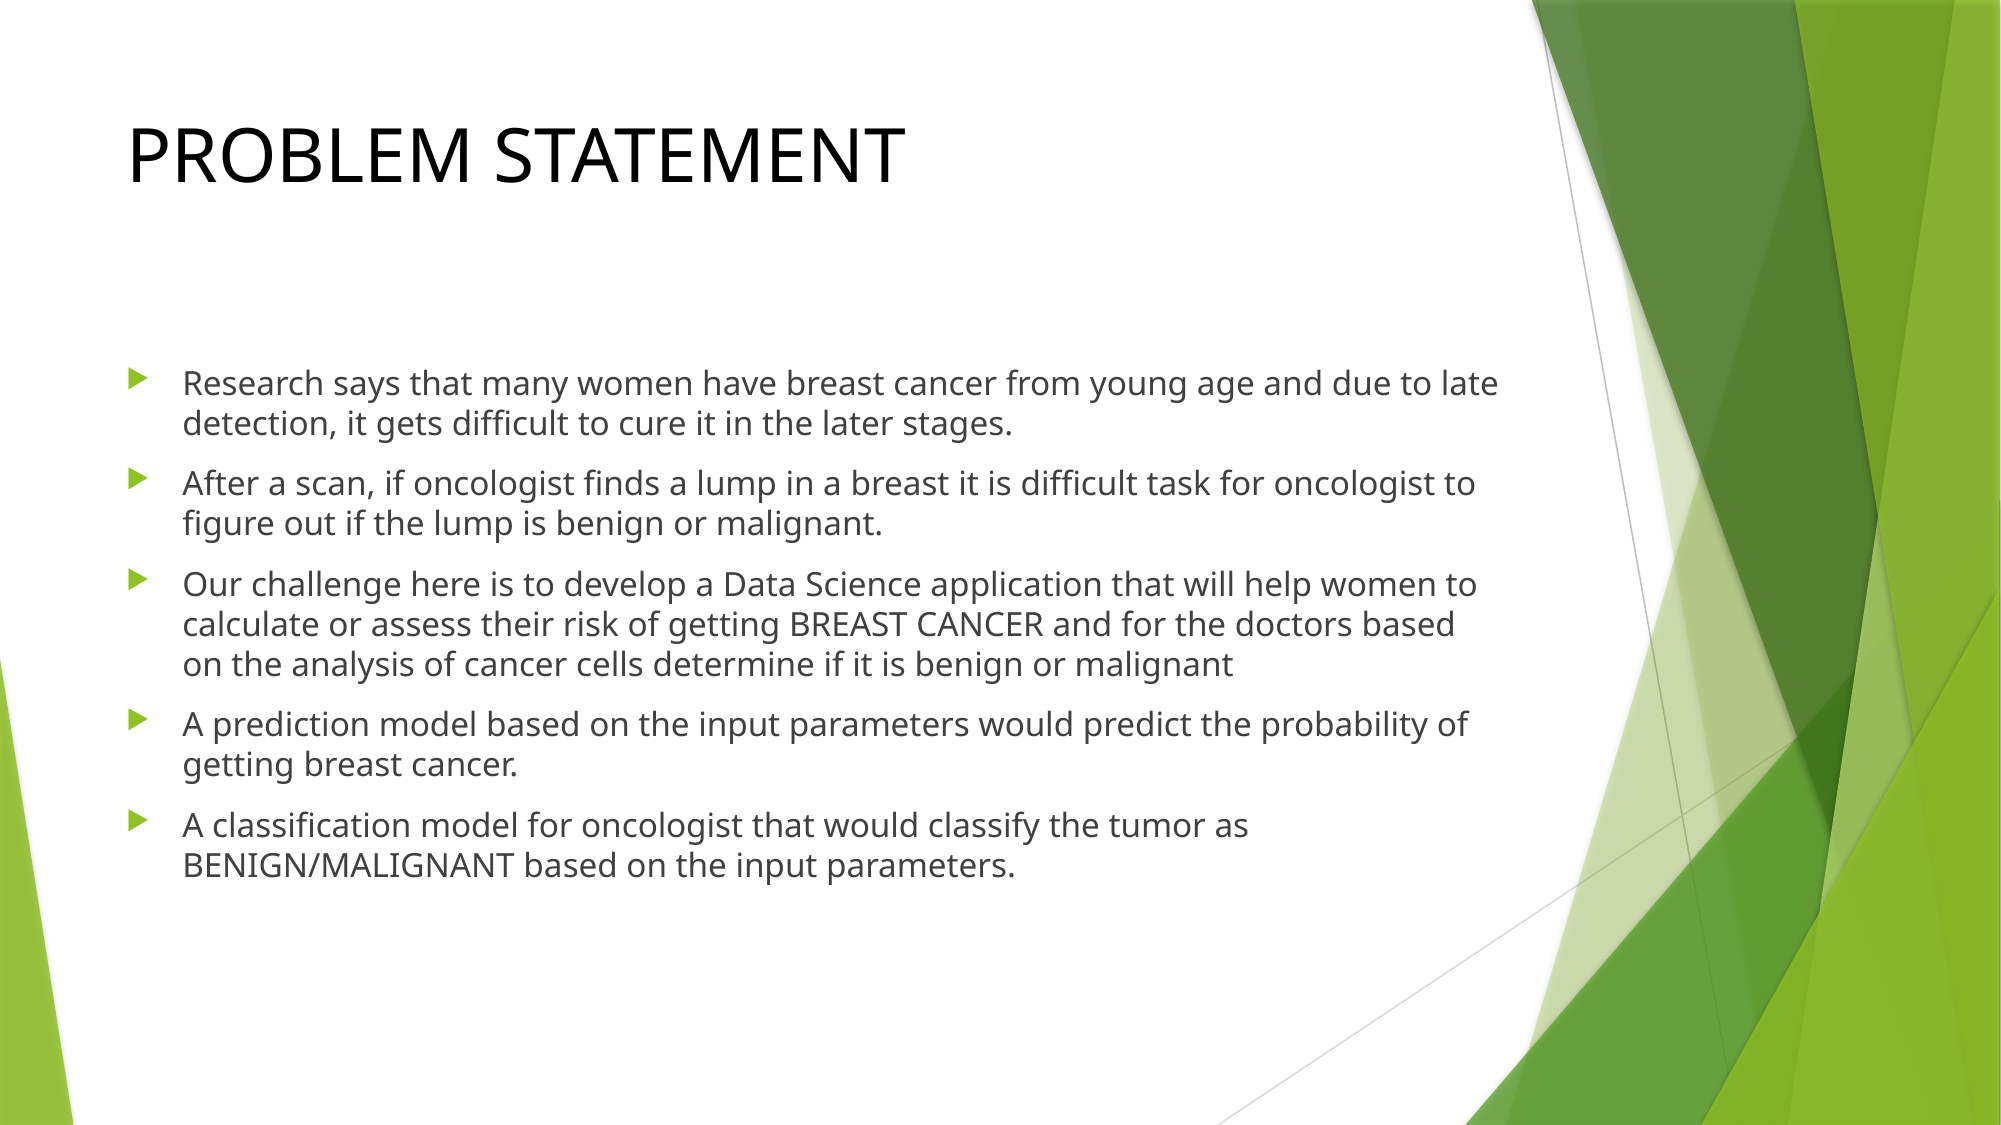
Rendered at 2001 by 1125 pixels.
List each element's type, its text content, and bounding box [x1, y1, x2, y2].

list Research says that many women have breast cancer from young age and due to late detection, it gets difficult to cure it in the later stages. After a scan, if oncologist finds a lump in a breast it is difficult task for oncologist to figure out if the lump is benign or malignant. Our challenge here is to develop a Data Science application that will help women to calculate or assess their risk of getting BREAST CANCER and for the doctors based on the analysis of cancer cells determine if it is benign or malignant A prediction model based on the input parameters would predict the probability of getting breast cancer. A classification model for oncologist that would classify the tumor as BENIGN/MALIGNANT based on the input parameters. [111, 354, 1522, 992]
title PROBLEM STATEMENT [111, 99, 1522, 317]
